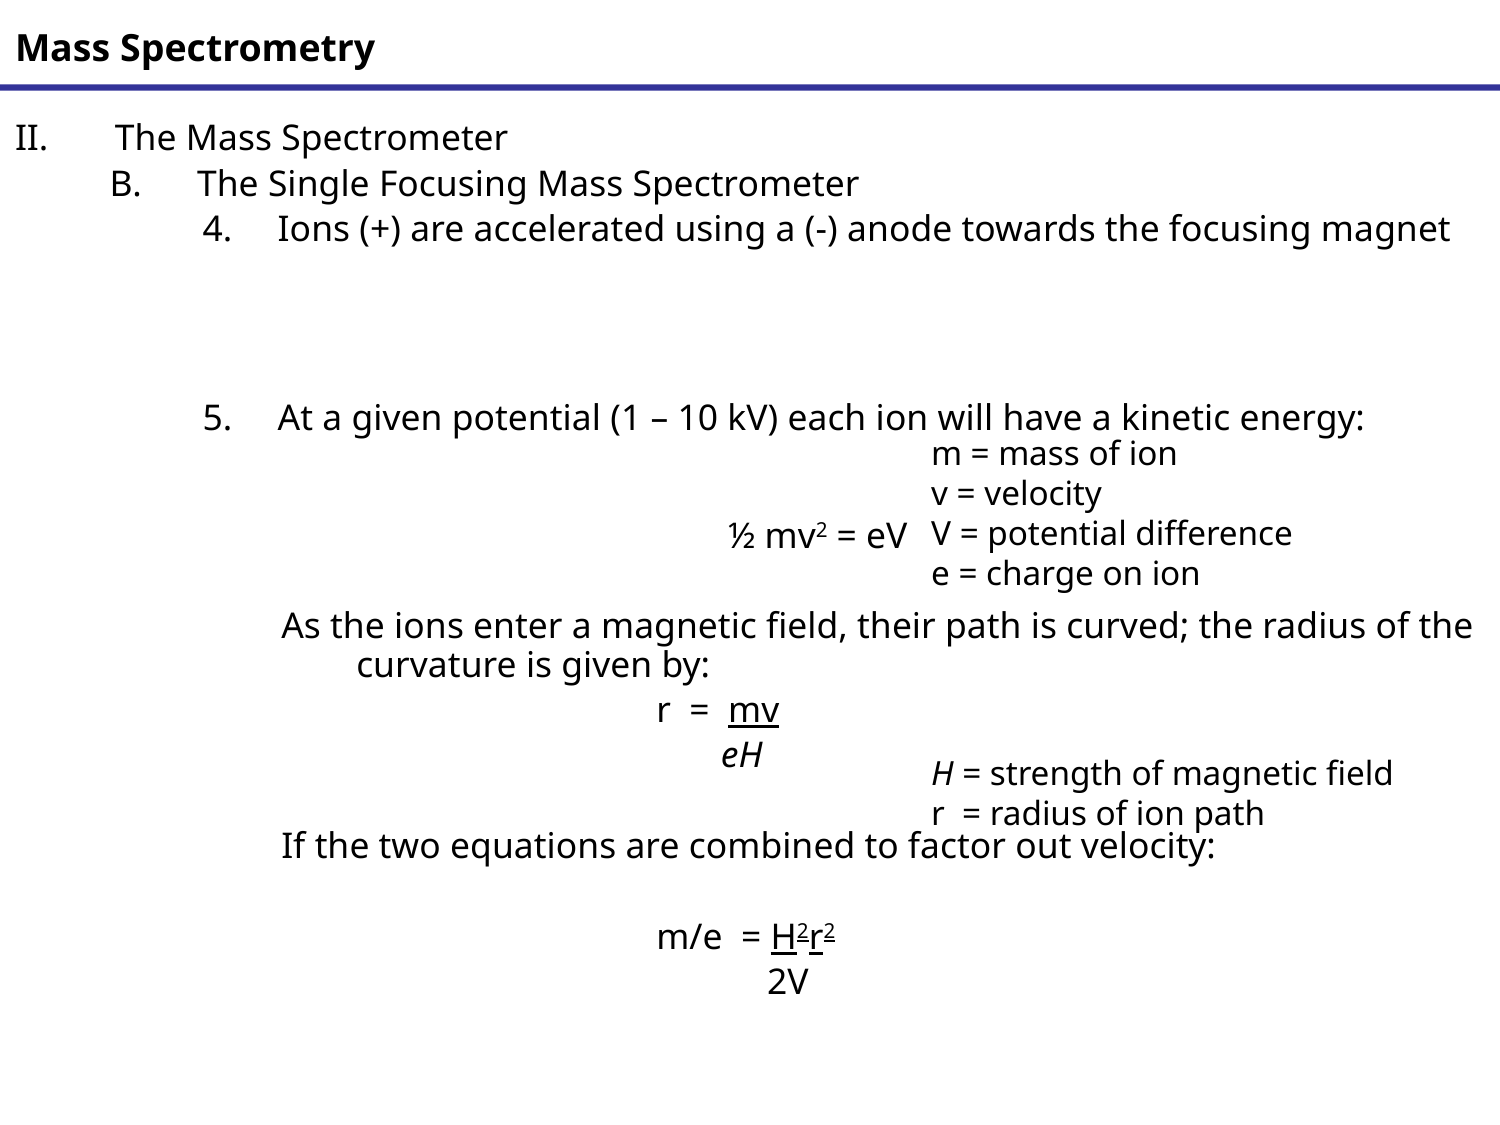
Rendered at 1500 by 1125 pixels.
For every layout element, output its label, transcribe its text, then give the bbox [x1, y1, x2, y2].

list The Mass Spectrometer The Single Focusing Mass Spectrometer Ions (+) are accelerated using a (-) anode towards the focusing magnet At a given potential (1 – 10 kV) each ion will have a kinetic energy: ½ mv2 = eV As the ions enter a magnetic field, their path is curved; the radius of the curvature is given by: r = mv eH If the two equations are combined to factor out velocity: m/e = H2r2 2V [0, 112, 1500, 1013]
text_box m = mass of ion v = velocity V = potential difference e = charge on ion H = strength of magnetic field r = radius of ion path [916, 424, 1410, 839]
title Mass Spectrometry [0, 0, 1351, 93]
